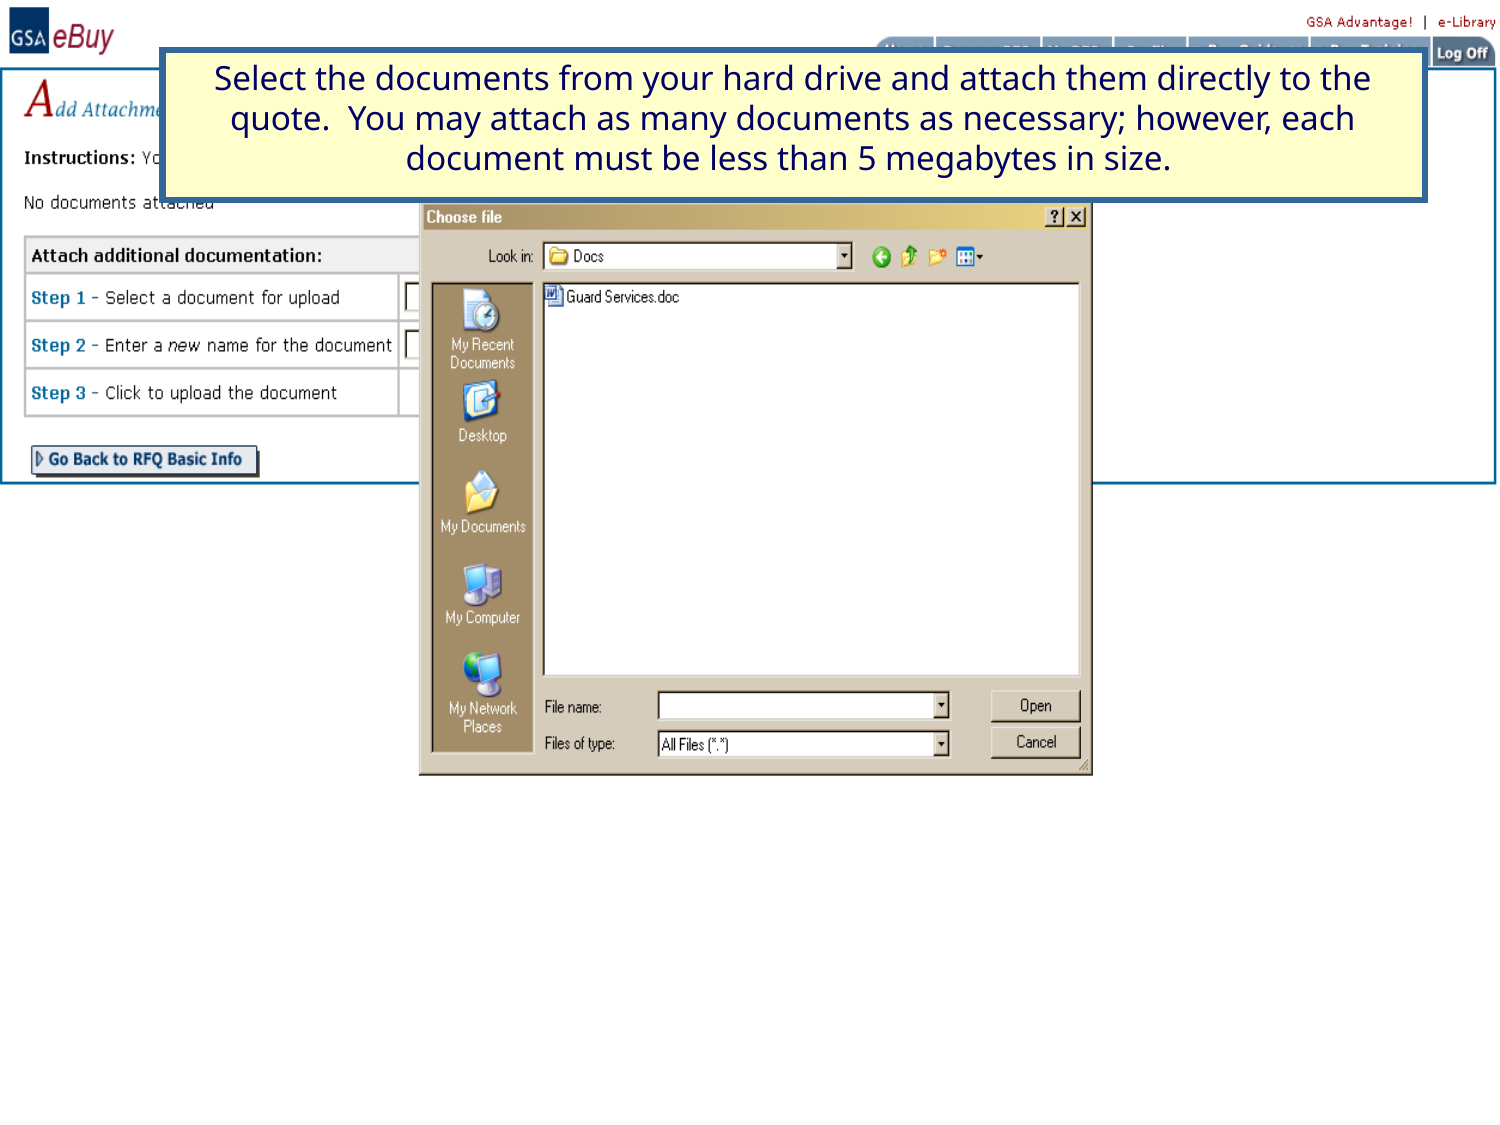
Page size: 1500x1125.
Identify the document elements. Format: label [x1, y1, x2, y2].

picture [0, 0, 1500, 913]
